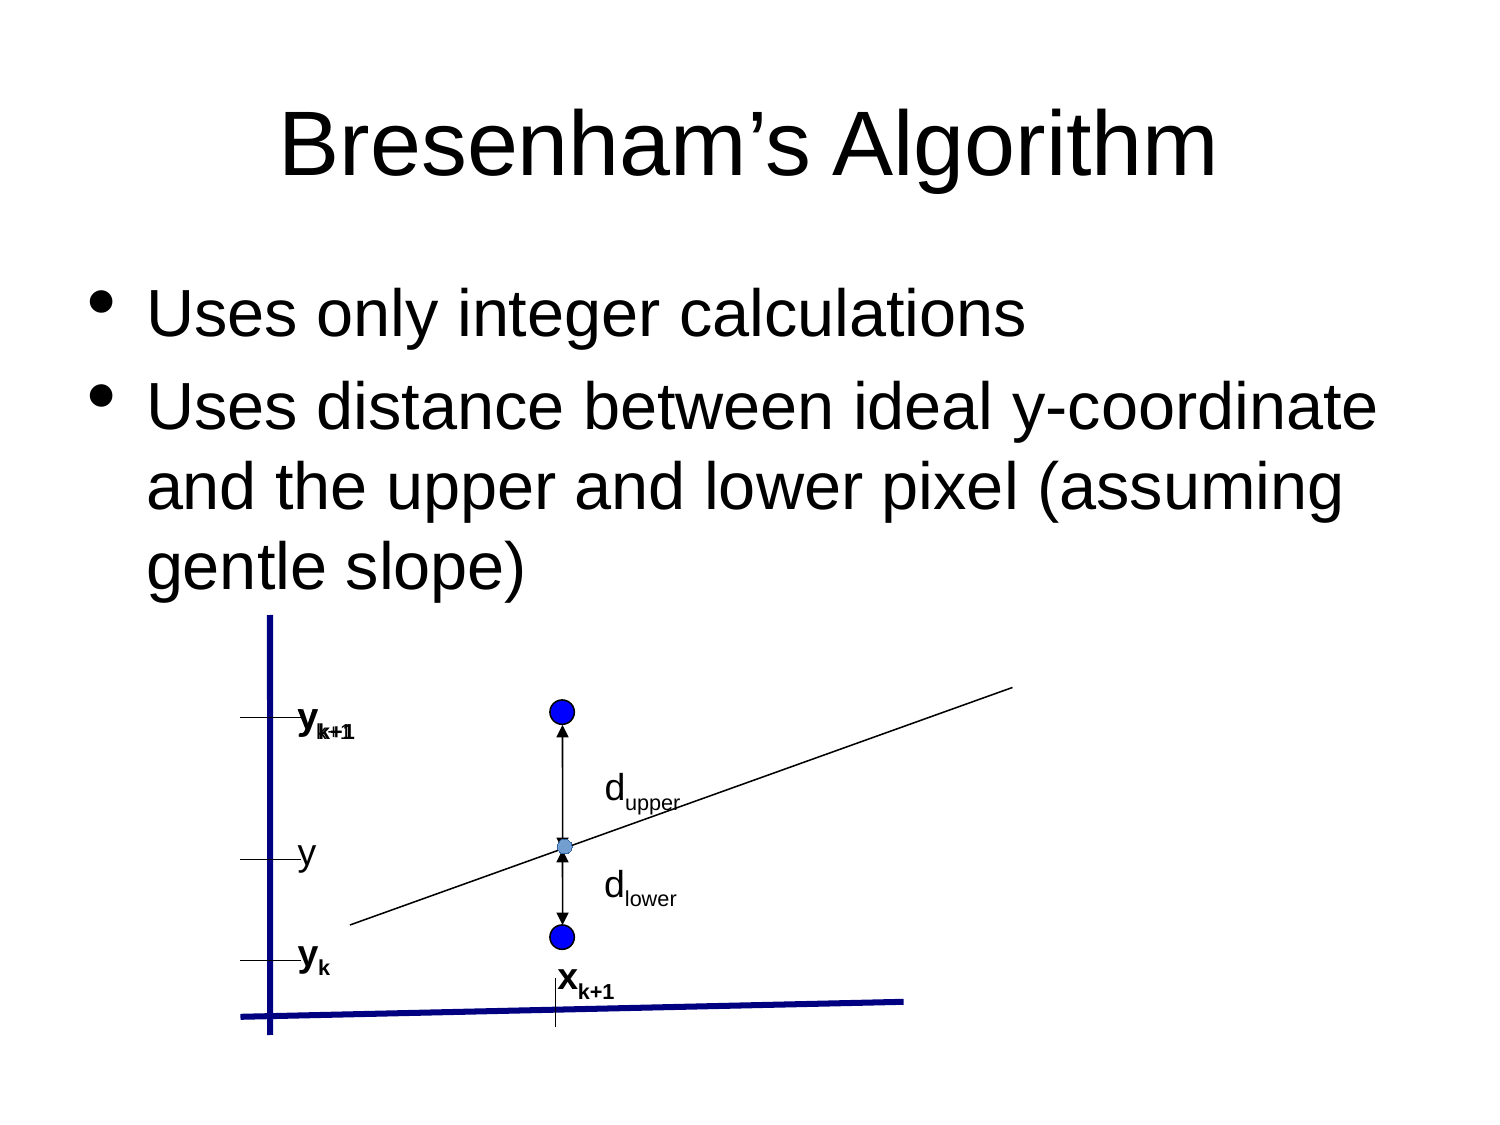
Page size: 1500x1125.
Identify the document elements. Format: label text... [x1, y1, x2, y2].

text_box yk+1 [282, 685, 388, 751]
text_box [557, 839, 573, 854]
text_box xk+1 [542, 944, 648, 1011]
text_box [549, 924, 575, 944]
text_box [556, 725, 569, 842]
text_box [556, 854, 569, 925]
text_box Uses only integer calculations Uses distance between ideal y-coordinate and the upper and lower pixel (assuming gentle slope) [75, 262, 1425, 650]
text_box Bresenham’s Algorithm [75, 45, 1425, 232]
text_box dupper [589, 755, 695, 822]
text_box dlower [589, 852, 692, 918]
text_box y [282, 820, 388, 887]
text_box yk [282, 921, 388, 987]
text_box [549, 699, 575, 725]
